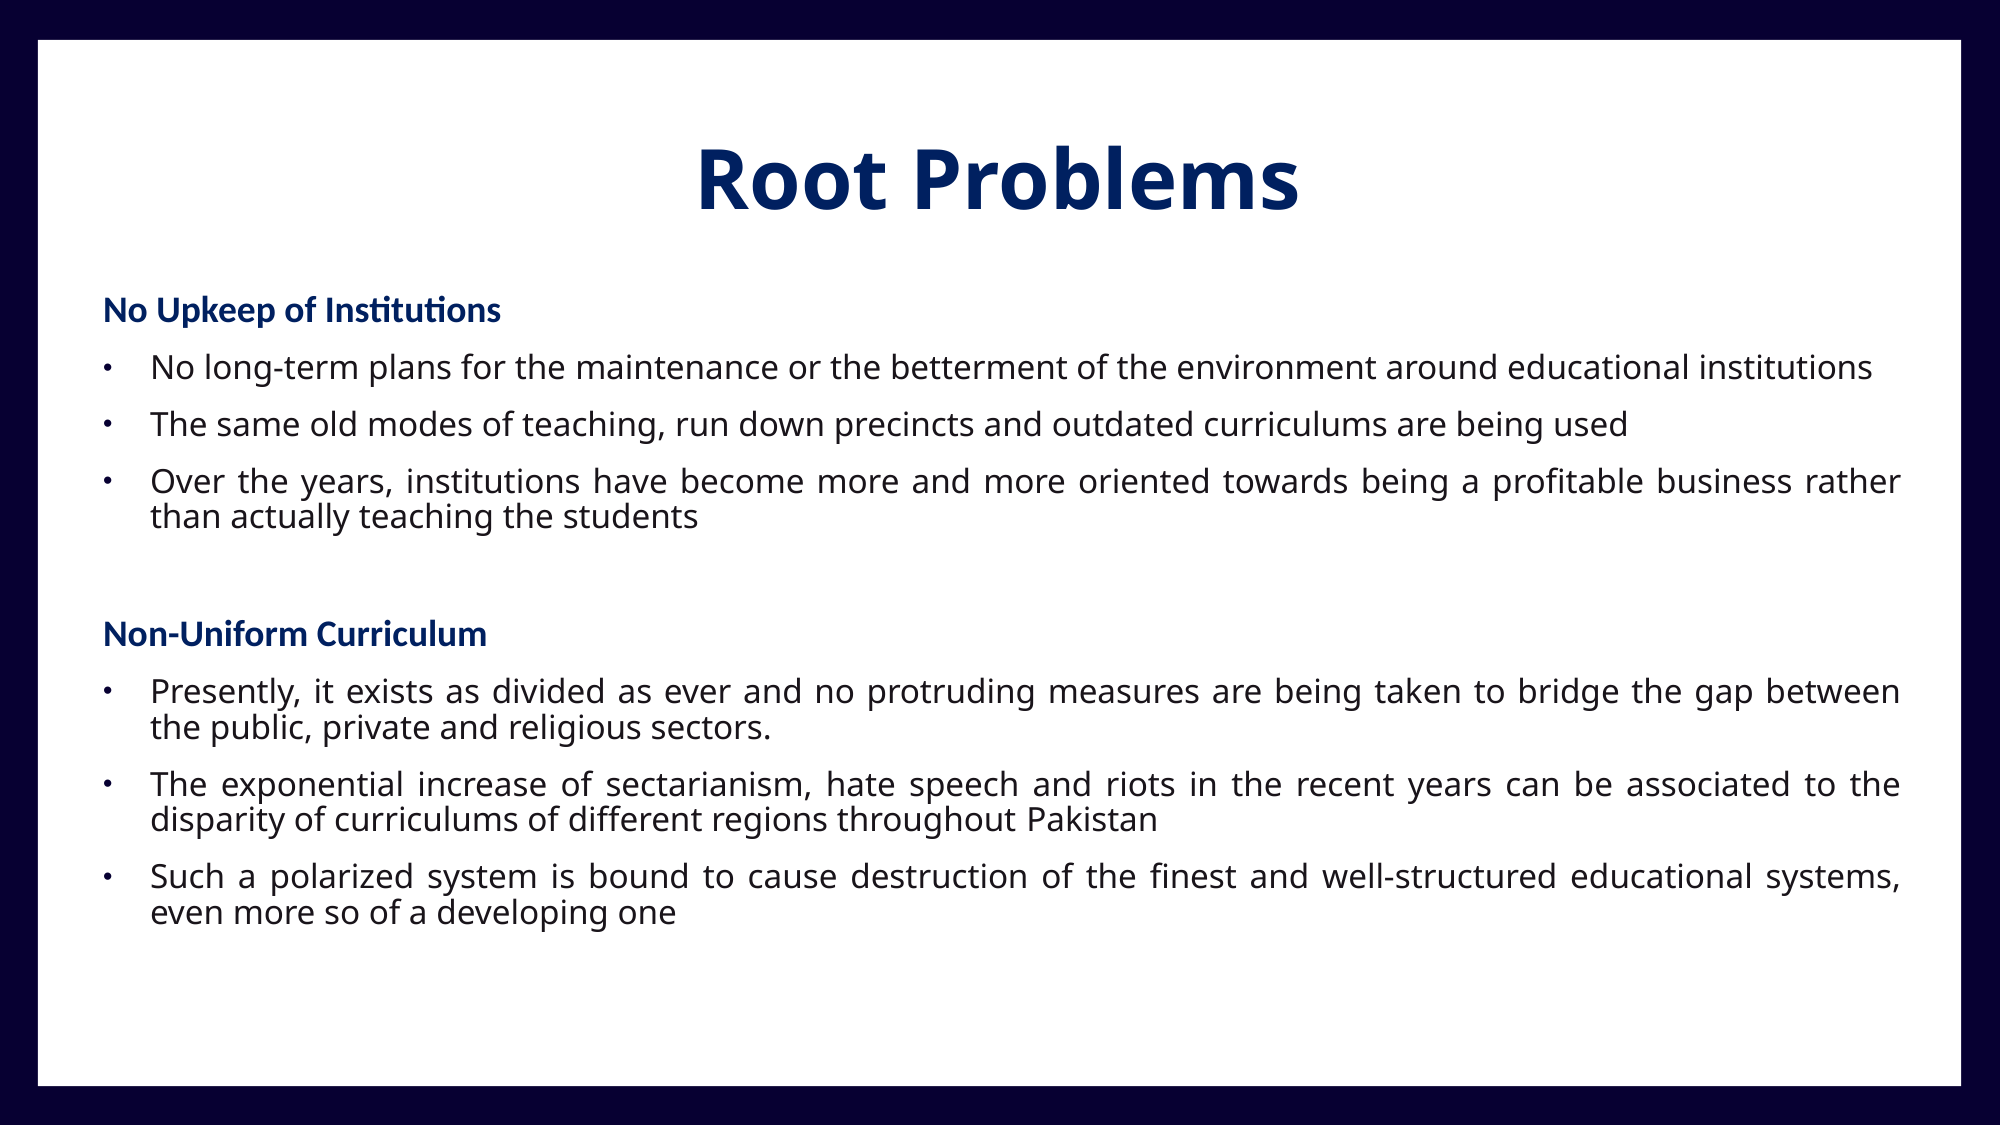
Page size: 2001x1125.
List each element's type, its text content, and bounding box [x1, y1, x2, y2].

title Root Problems [78, 71, 1918, 294]
list No Upkeep of Institutions No long-term plans for the maintenance or the betterment of the environment around educational institutions The same old modes of teaching, run down precincts and outdated curriculums are being used Over the years, institutions have become more and more oriented towards being a profitable business rather than actually teaching the students Non-Uniform Curriculum Presently, it exists as divided as ever and no protruding measures are being taken to bridge the gap between the public, private and religious sectors. The exponential increase of sectarianism, hate speech and riots in the recent years can be associated to the disparity of curriculums of different regions throughout Pakistan Such a polarized system is bound to cause destruction of the finest and well-structured educational systems, even more so of a developing one [80, 282, 1920, 983]
